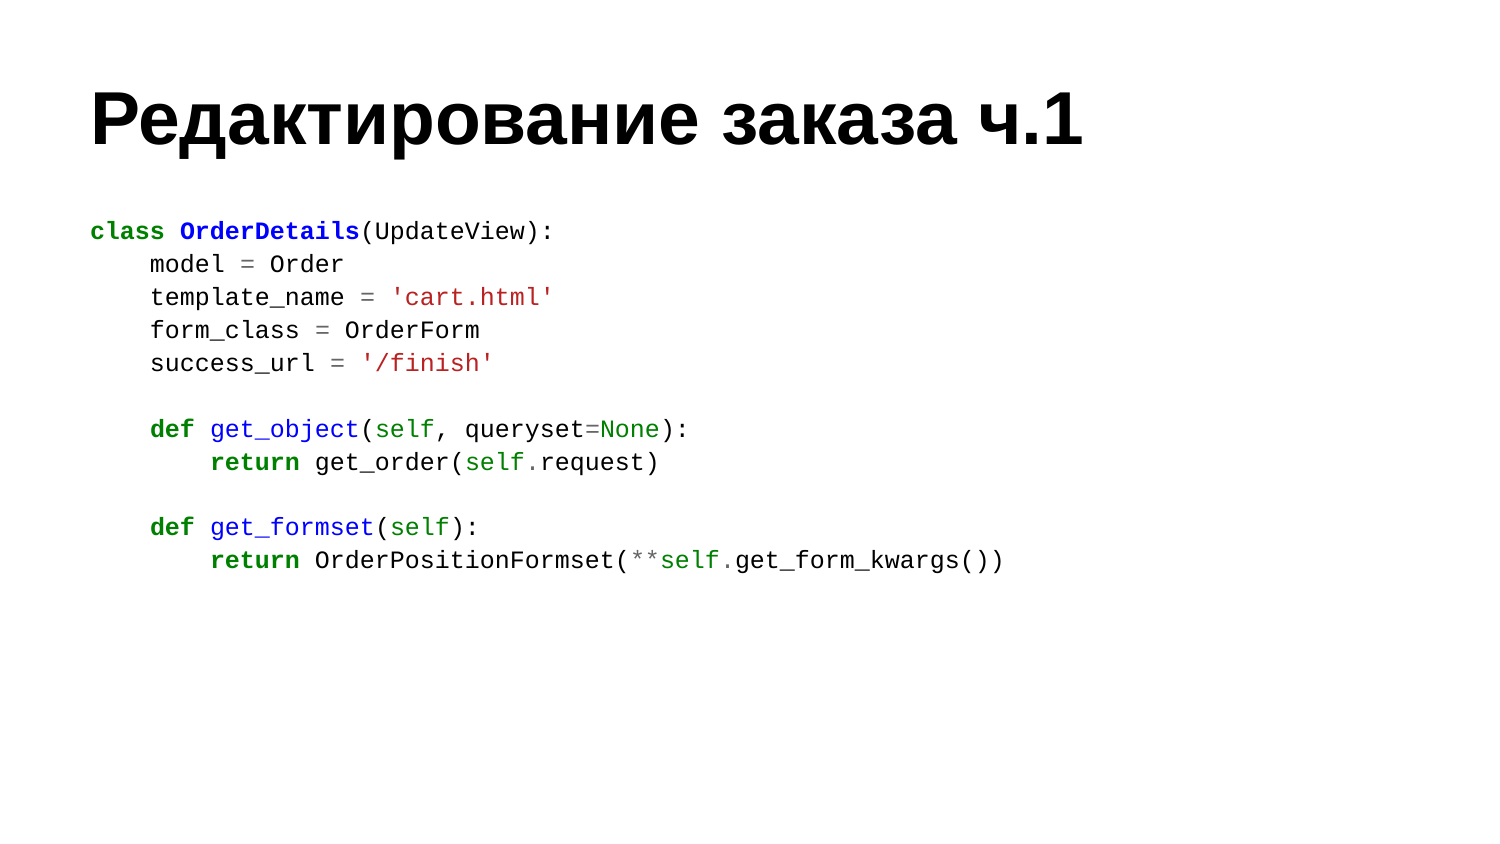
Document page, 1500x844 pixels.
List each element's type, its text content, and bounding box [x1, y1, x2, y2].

title Редактирование заказа ч.1 [75, 33, 1500, 175]
list class OrderDetails(UpdateView): model = Order template_name = 'cart.html' form_class = OrderForm success_url = '/finish' def get_object(self, queryset=None): return get_order(self.request) def get_formset(self): return OrderPositionFormset(**self.get_form_kwargs()) [75, 196, 1425, 808]
